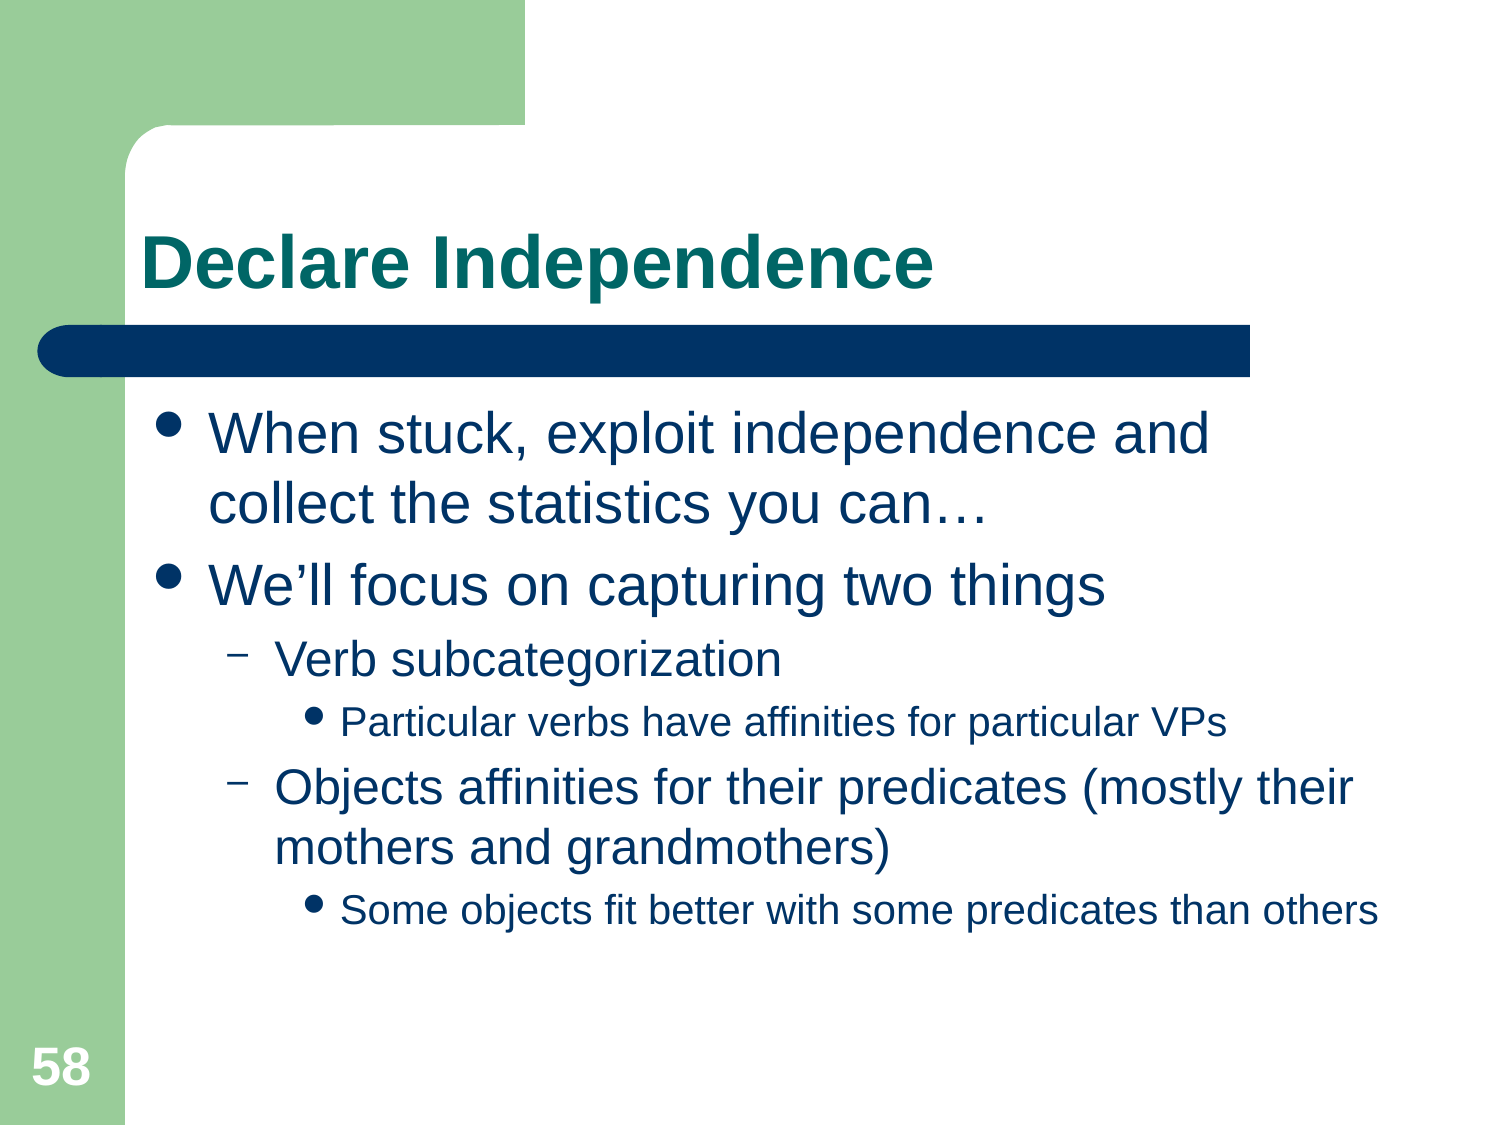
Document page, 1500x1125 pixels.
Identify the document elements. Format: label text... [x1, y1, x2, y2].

title Declare Independence [124, 124, 1426, 313]
slide_number 58 [13, 1023, 111, 1105]
list When stuck, exploit independence and collect the statistics you can… We’ll focus on capturing two things Verb subcategorization Particular verbs have affinities for particular VPs Objects affinities for their predicates (mostly their mothers and grandmothers) Some objects fit better with some predicates than others [137, 387, 1400, 999]
